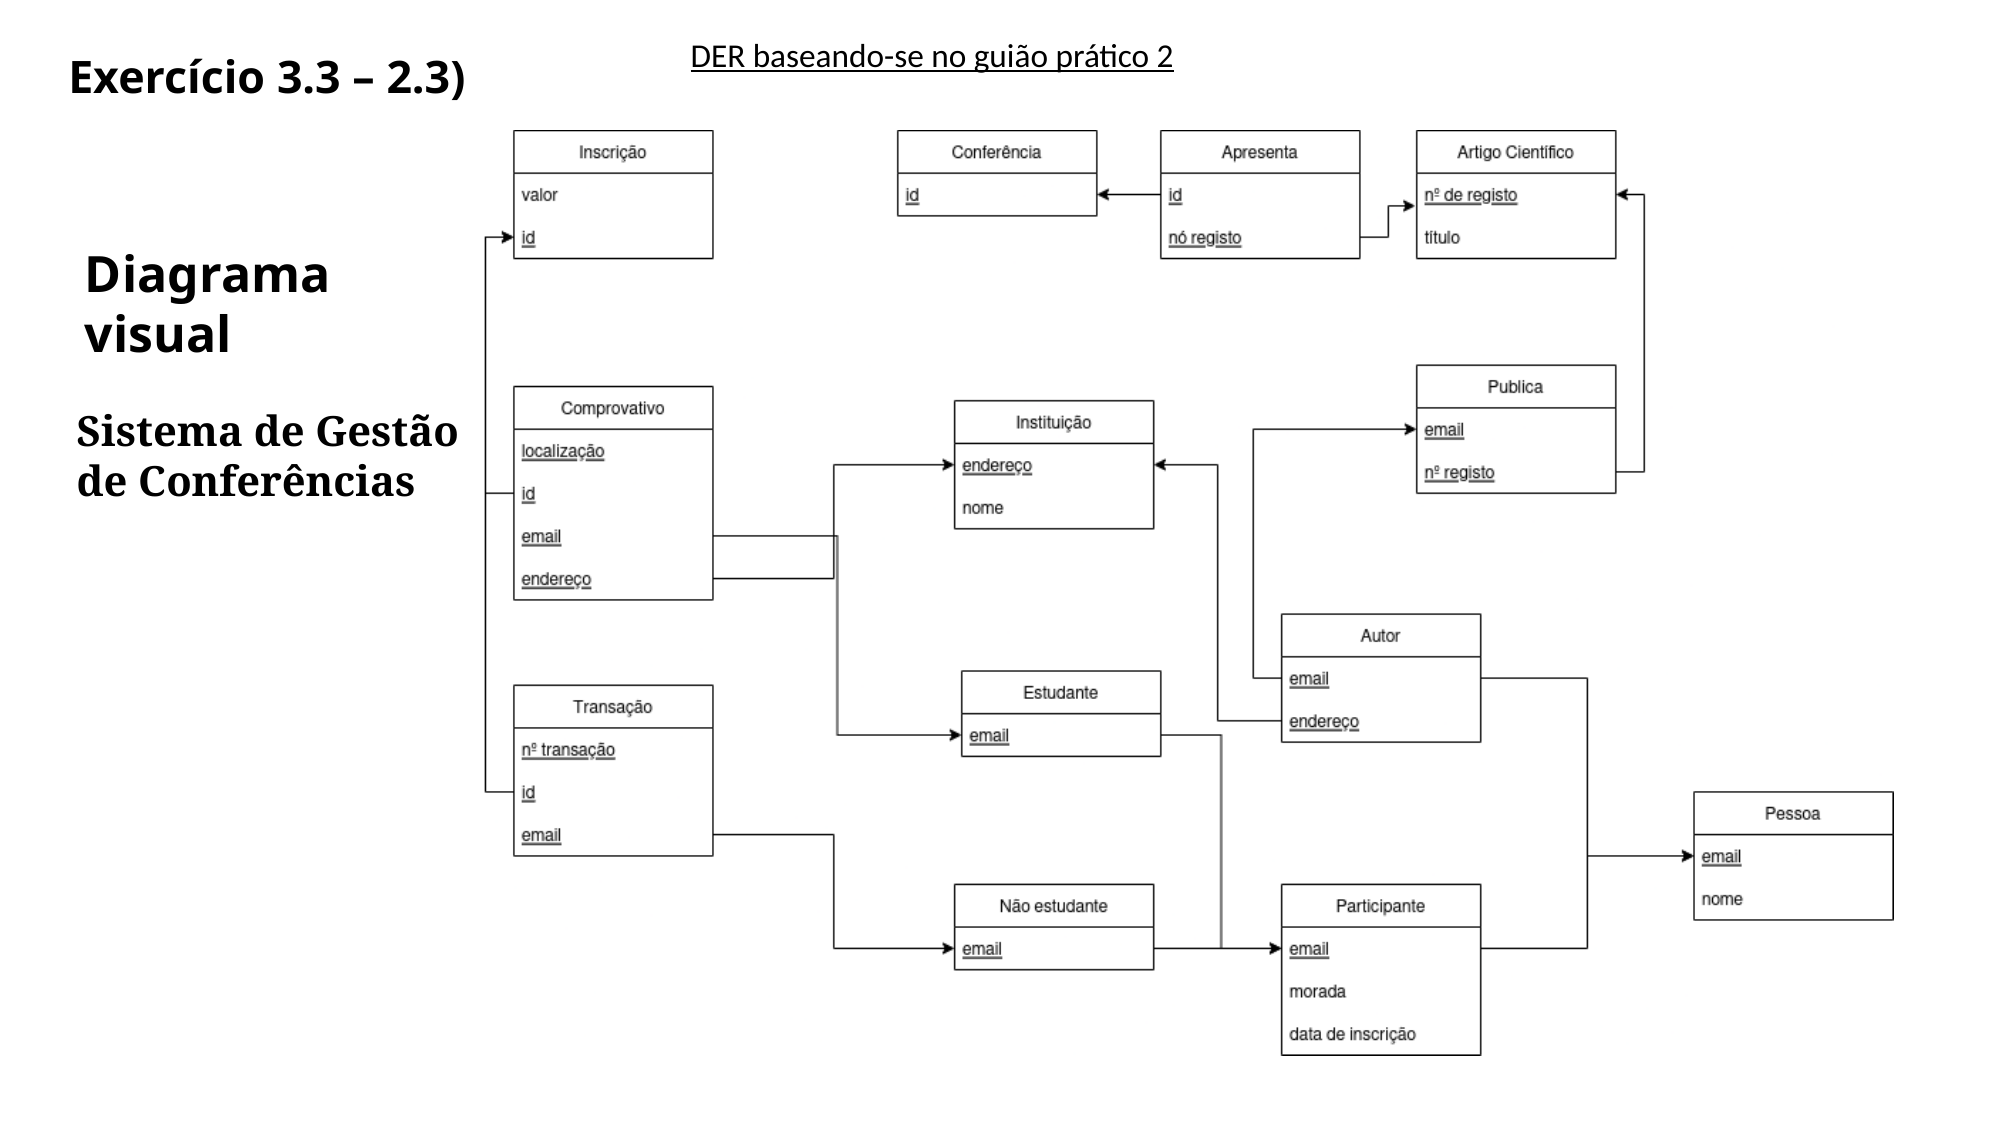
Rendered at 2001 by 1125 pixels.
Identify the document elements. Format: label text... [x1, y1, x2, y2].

text_box DER baseando-se no guião prático 2 [675, 27, 1250, 82]
text_box Diagrama visual [70, 234, 454, 370]
text_box Sistema de Gestão de Conferências [61, 397, 475, 513]
title Exercício 3.3 – 2.3) [53, 27, 509, 132]
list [475, 130, 1894, 1056]
